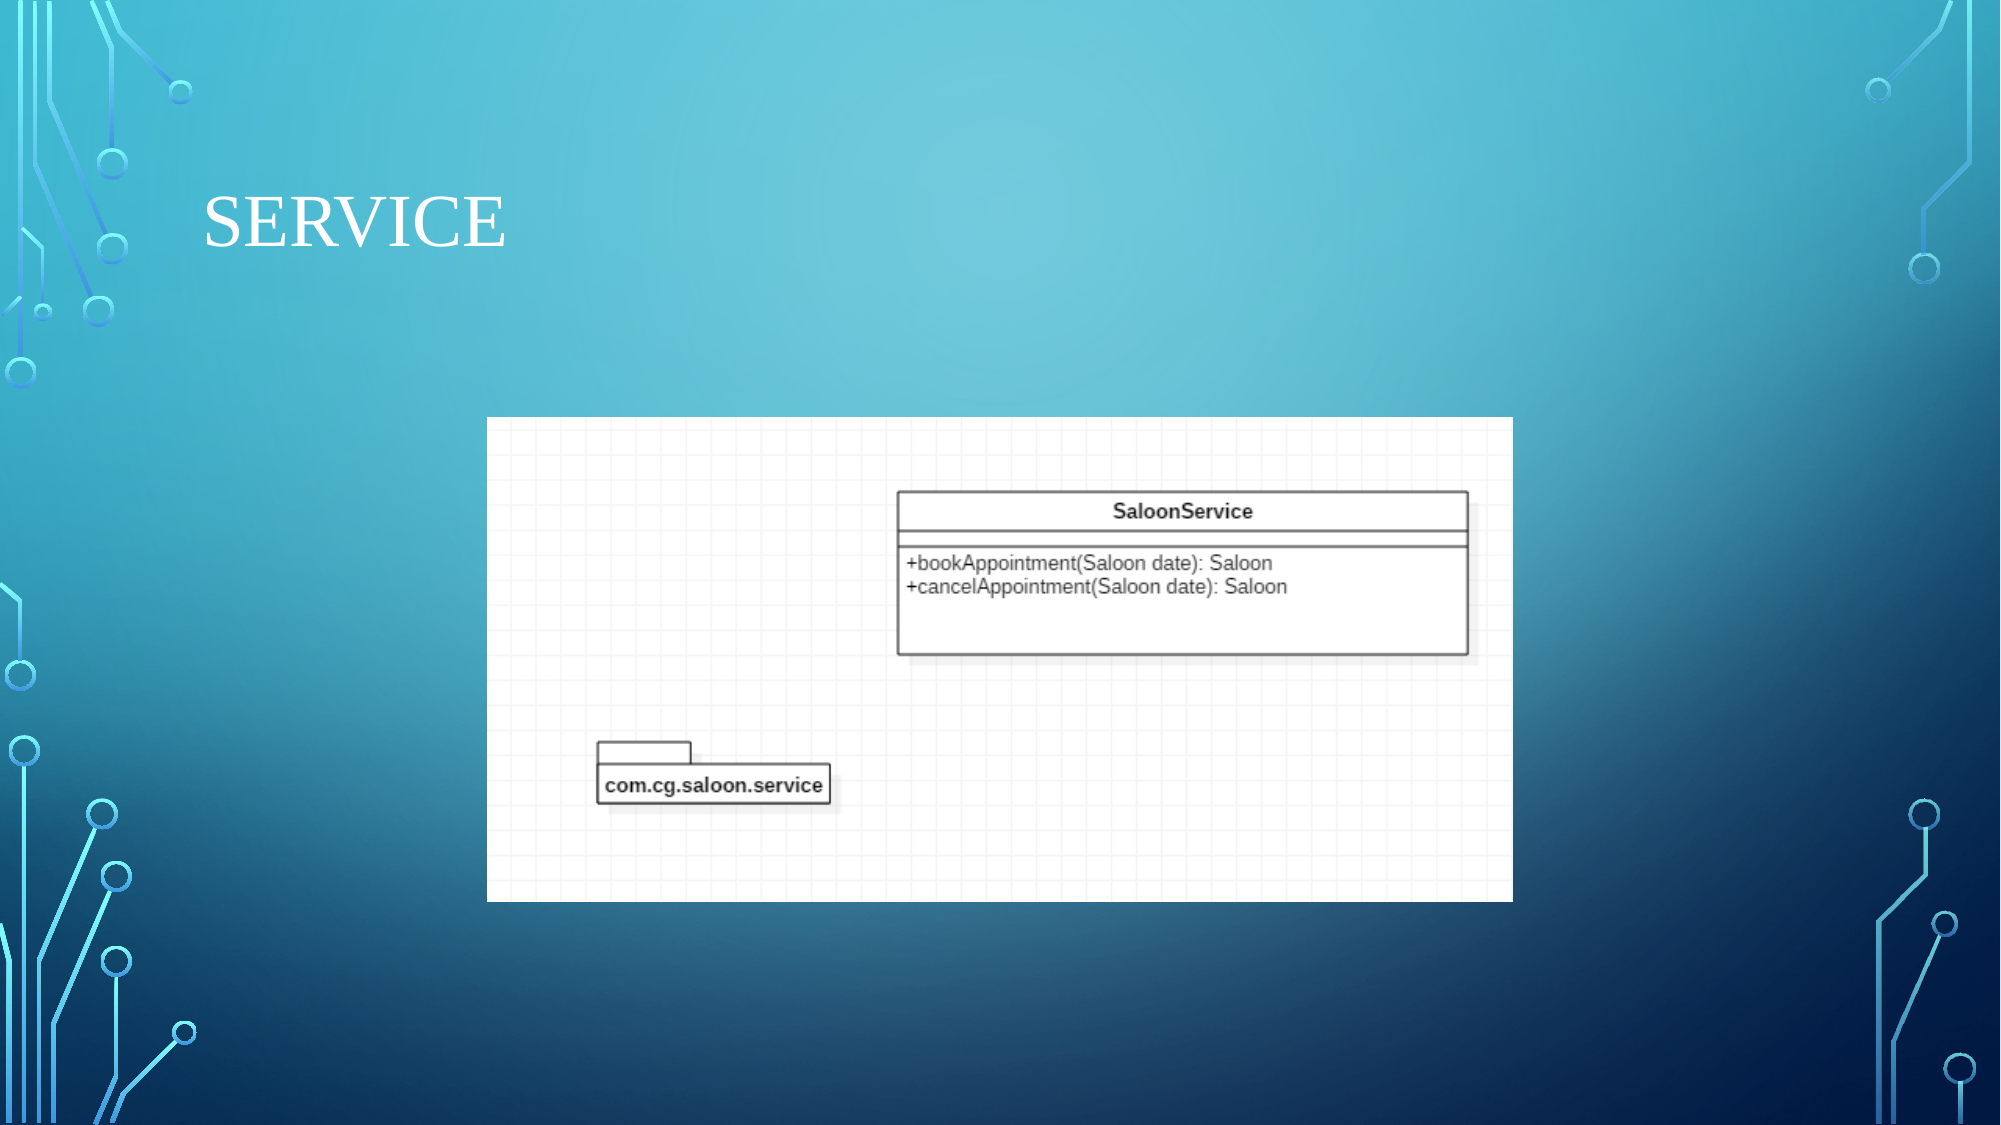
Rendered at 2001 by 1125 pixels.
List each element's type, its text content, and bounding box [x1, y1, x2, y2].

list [486, 417, 1513, 902]
title Service [187, 101, 1813, 344]
